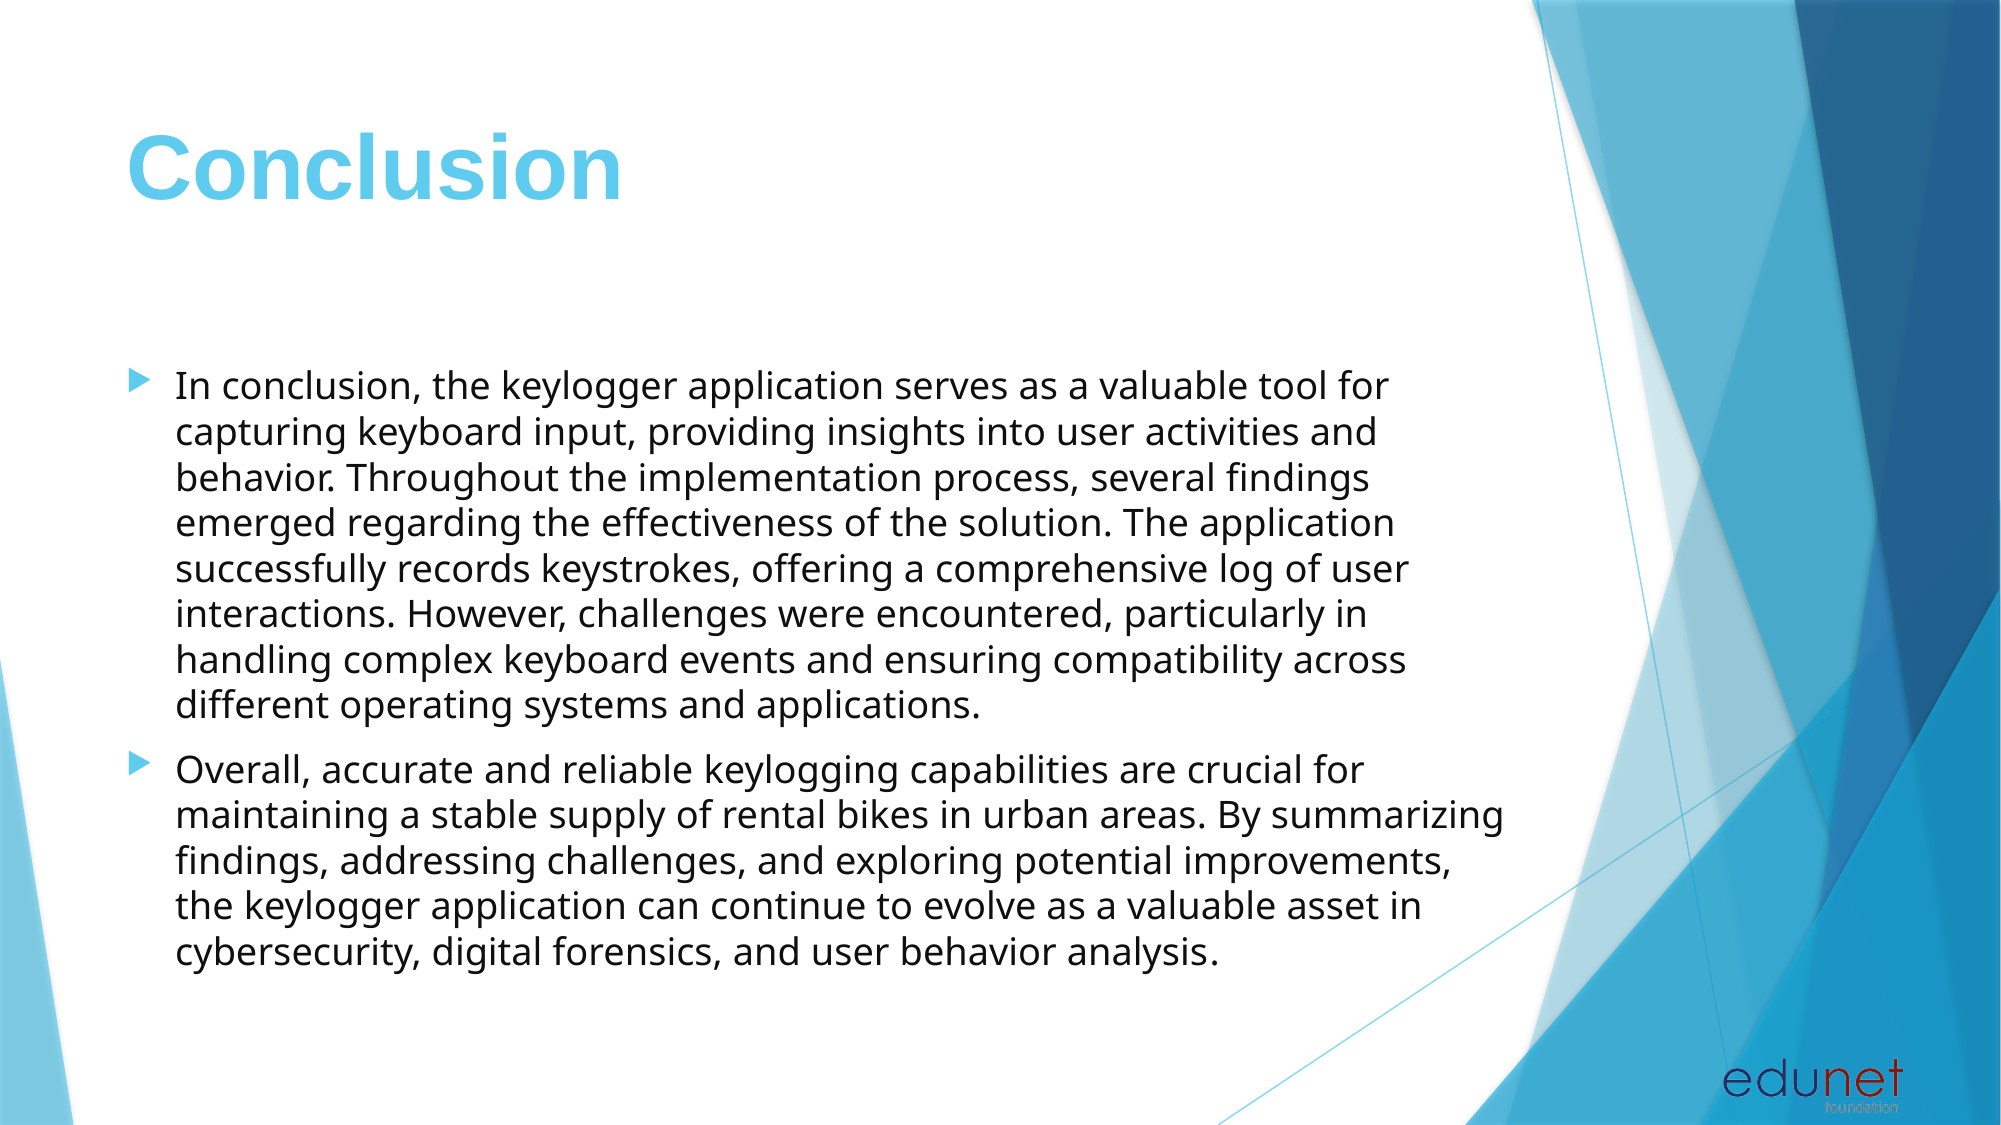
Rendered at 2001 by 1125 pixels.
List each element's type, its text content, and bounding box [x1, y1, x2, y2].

title Conclusion [111, 99, 1522, 317]
picture [1719, 1056, 1905, 1116]
list In conclusion, the keylogger application serves as a valuable tool for capturing keyboard input, providing insights into user activities and behavior. Throughout the implementation process, several findings emerged regarding the effectiveness of the solution. The application successfully records keystrokes, offering a comprehensive log of user interactions. However, challenges were encountered, particularly in handling complex keyboard events and ensuring compatibility across different operating systems and applications. Overall, accurate and reliable keylogging capabilities are crucial for maintaining a stable supply of rental bikes in urban areas. By summarizing findings, addressing challenges, and exploring potential improvements, the keylogger application can continue to evolve as a valuable asset in cybersecurity, digital forensics, and user behavior analysis. [111, 354, 1522, 992]
